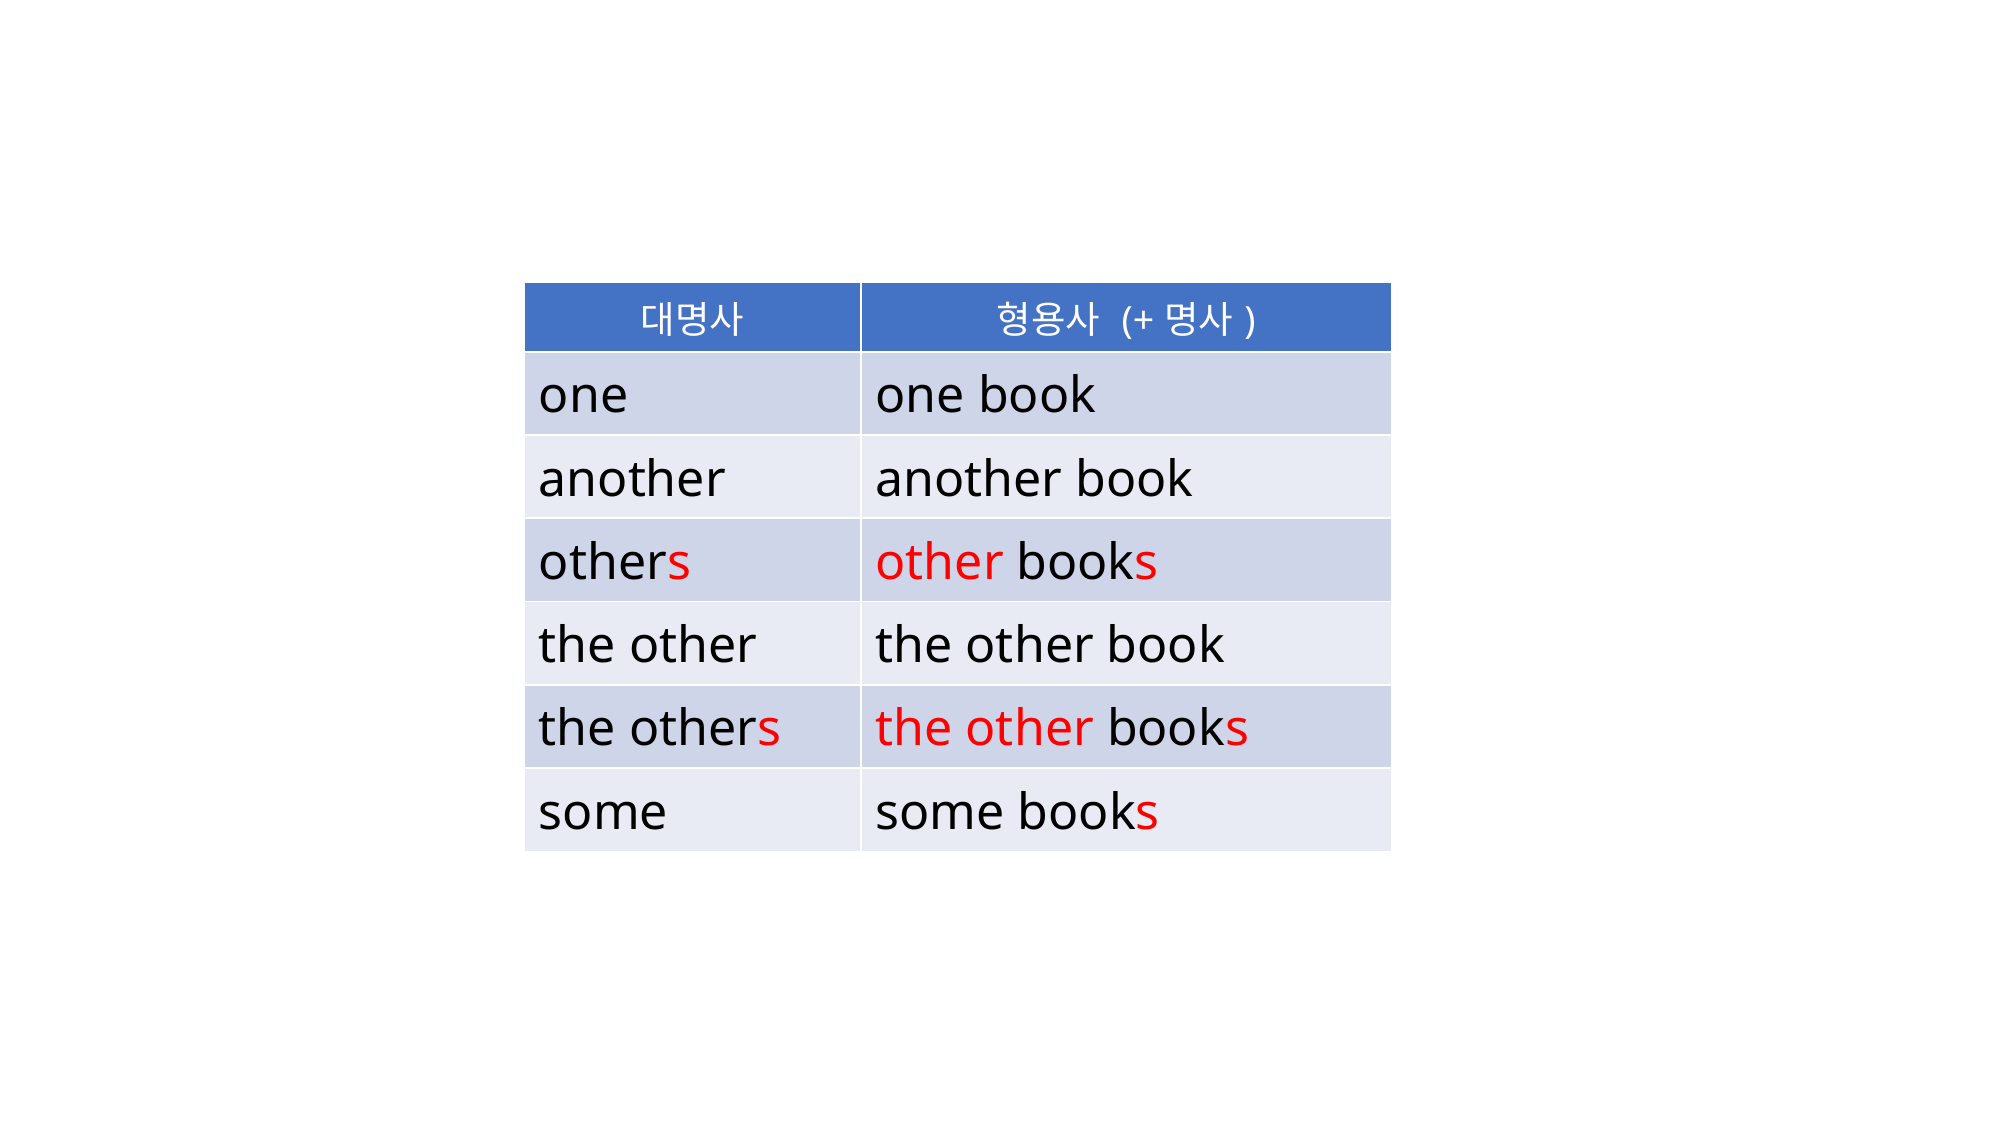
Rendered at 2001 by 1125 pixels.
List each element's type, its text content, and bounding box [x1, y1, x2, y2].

table_cell others [525, 519, 860, 601]
table_cell the other books [862, 686, 1391, 767]
table_header 형용사 (+명사) [862, 283, 1391, 351]
table_cell one [525, 353, 860, 434]
table_cell the other [525, 602, 860, 684]
table_cell some books [862, 769, 1391, 851]
table_cell another [525, 436, 860, 517]
table_cell the others [525, 686, 860, 767]
table_cell the other book [862, 602, 1391, 684]
table_cell one book [862, 353, 1391, 434]
table_cell some [525, 769, 860, 851]
table_cell another book [862, 436, 1391, 517]
table_cell other books [862, 519, 1391, 601]
table_header 대명사 [525, 283, 860, 351]
